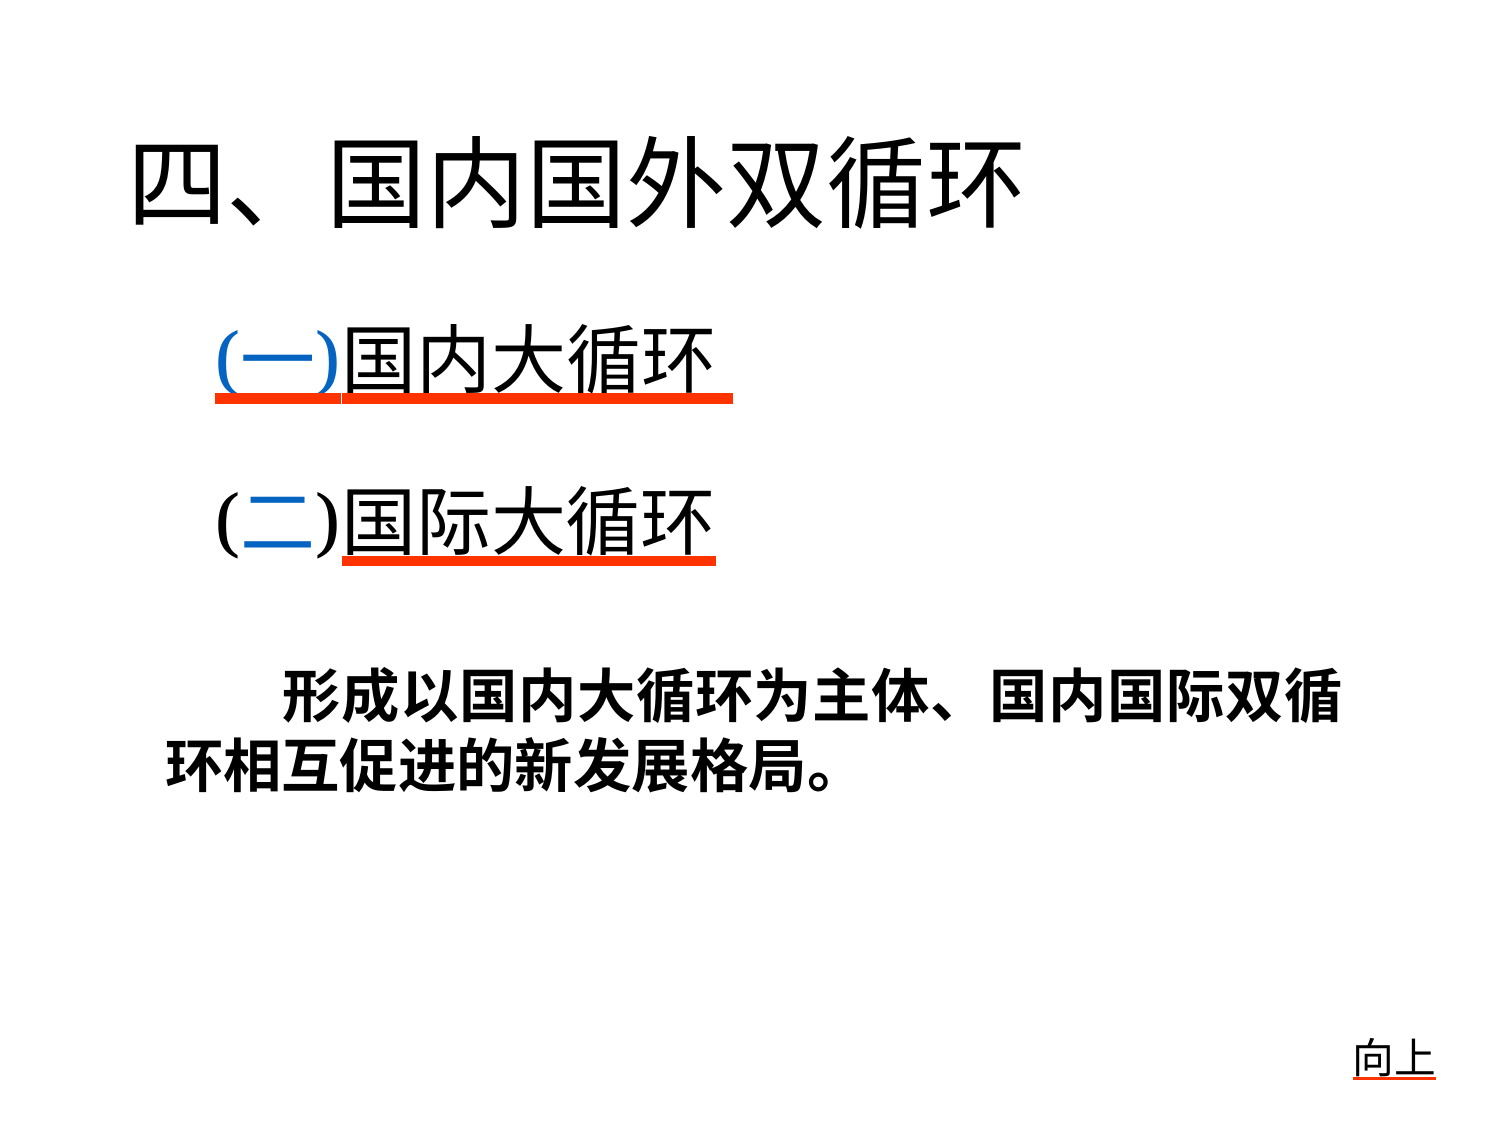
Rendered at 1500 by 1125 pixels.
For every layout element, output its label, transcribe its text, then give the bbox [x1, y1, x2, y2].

text_box 向上 [1350, 1029, 1439, 1093]
title 四、国内国外双循环 (一)国内大循环 (二)国际大循环 [125, 118, 1032, 584]
text_box 形成以国内大循环为主体、国内国际双循 环相互促进的新发展格局。 [163, 657, 1347, 800]
